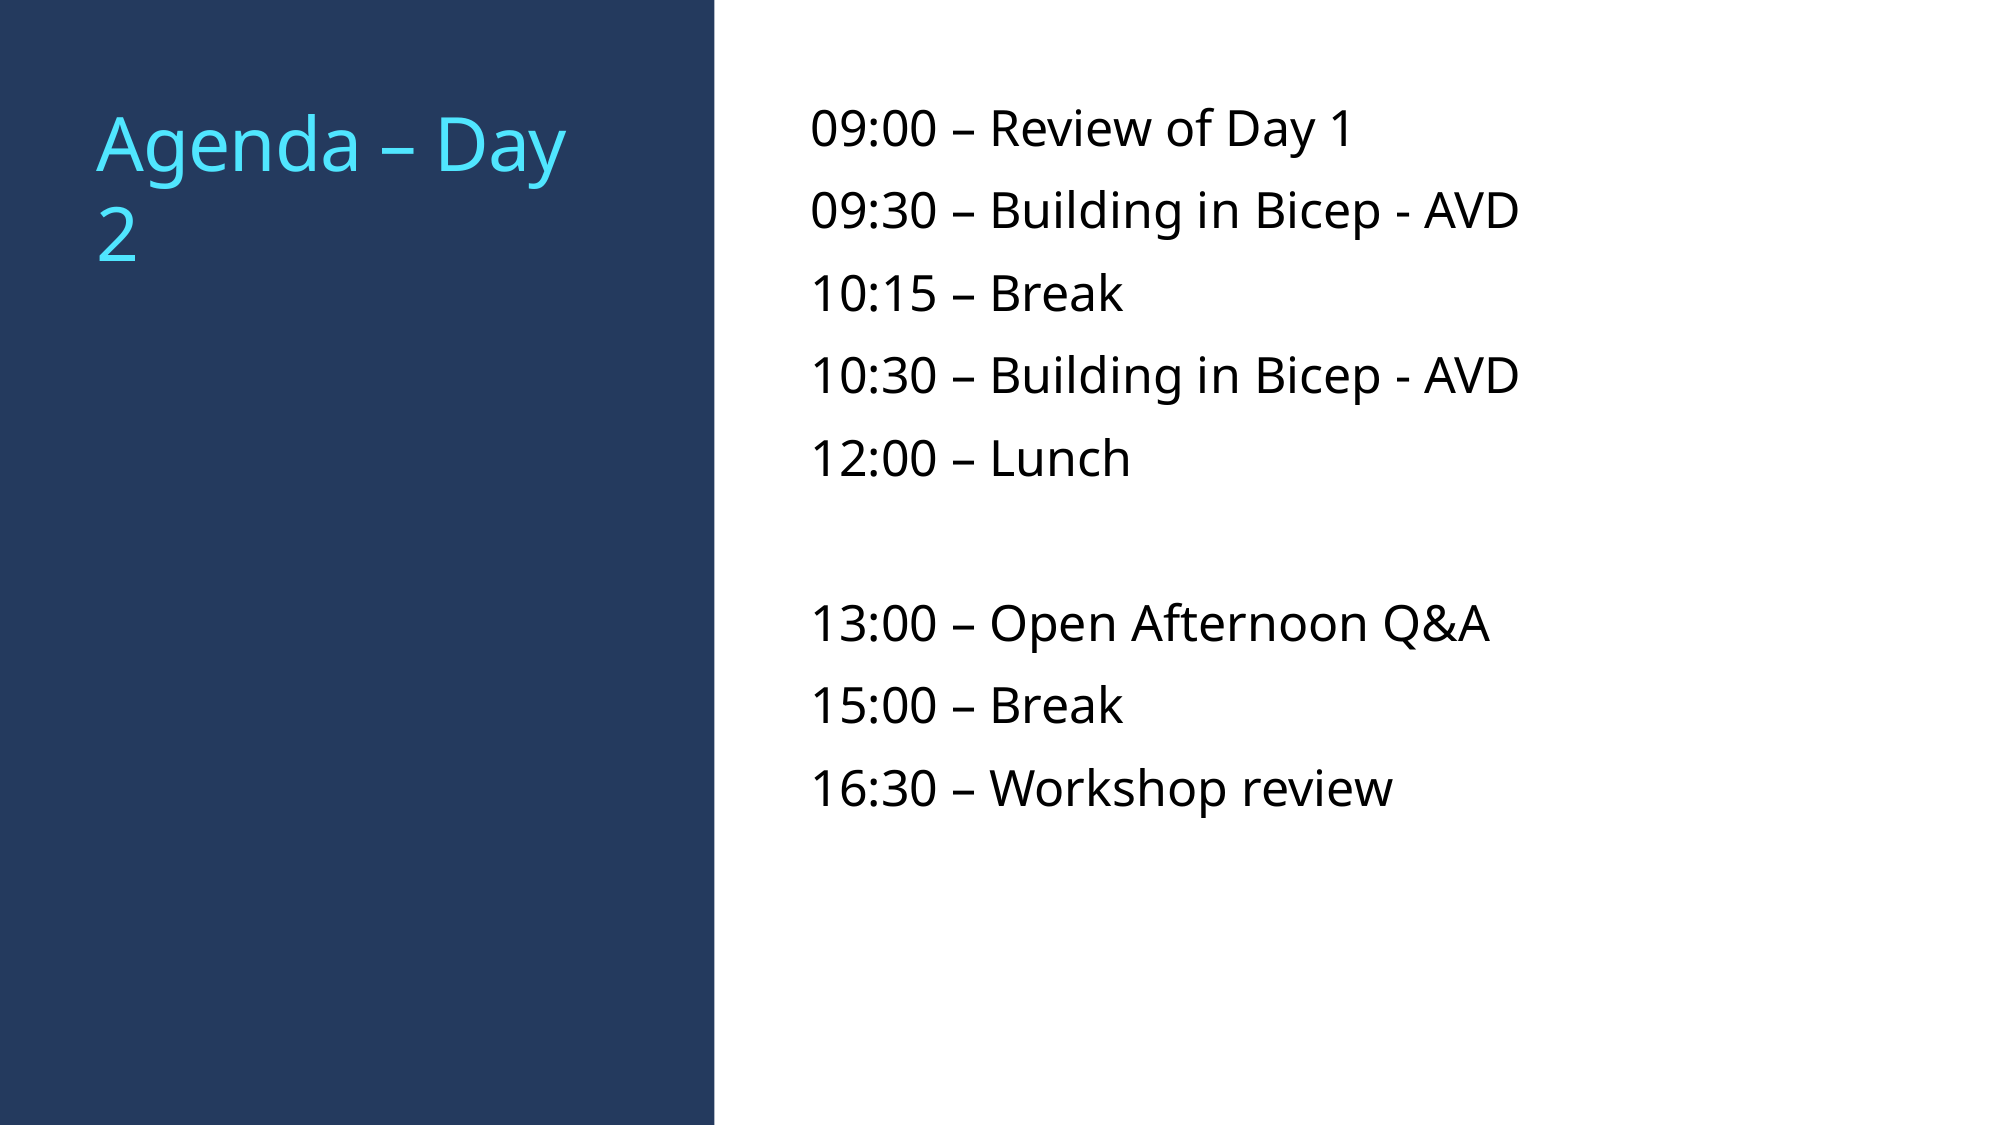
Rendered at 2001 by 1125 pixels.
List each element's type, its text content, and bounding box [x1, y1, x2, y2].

list 09:00 – Review of Day 1 09:30 – Building in Bicep - AVD 10:15 – Break 10:30 – Building in Bicep - AVD 12:00 – Lunch 13:00 – Open Afternoon Q&A 15:00 – Break 16:30 – Workshop review [810, 96, 1905, 1029]
title Agenda – Day 2 [96, 96, 619, 608]
